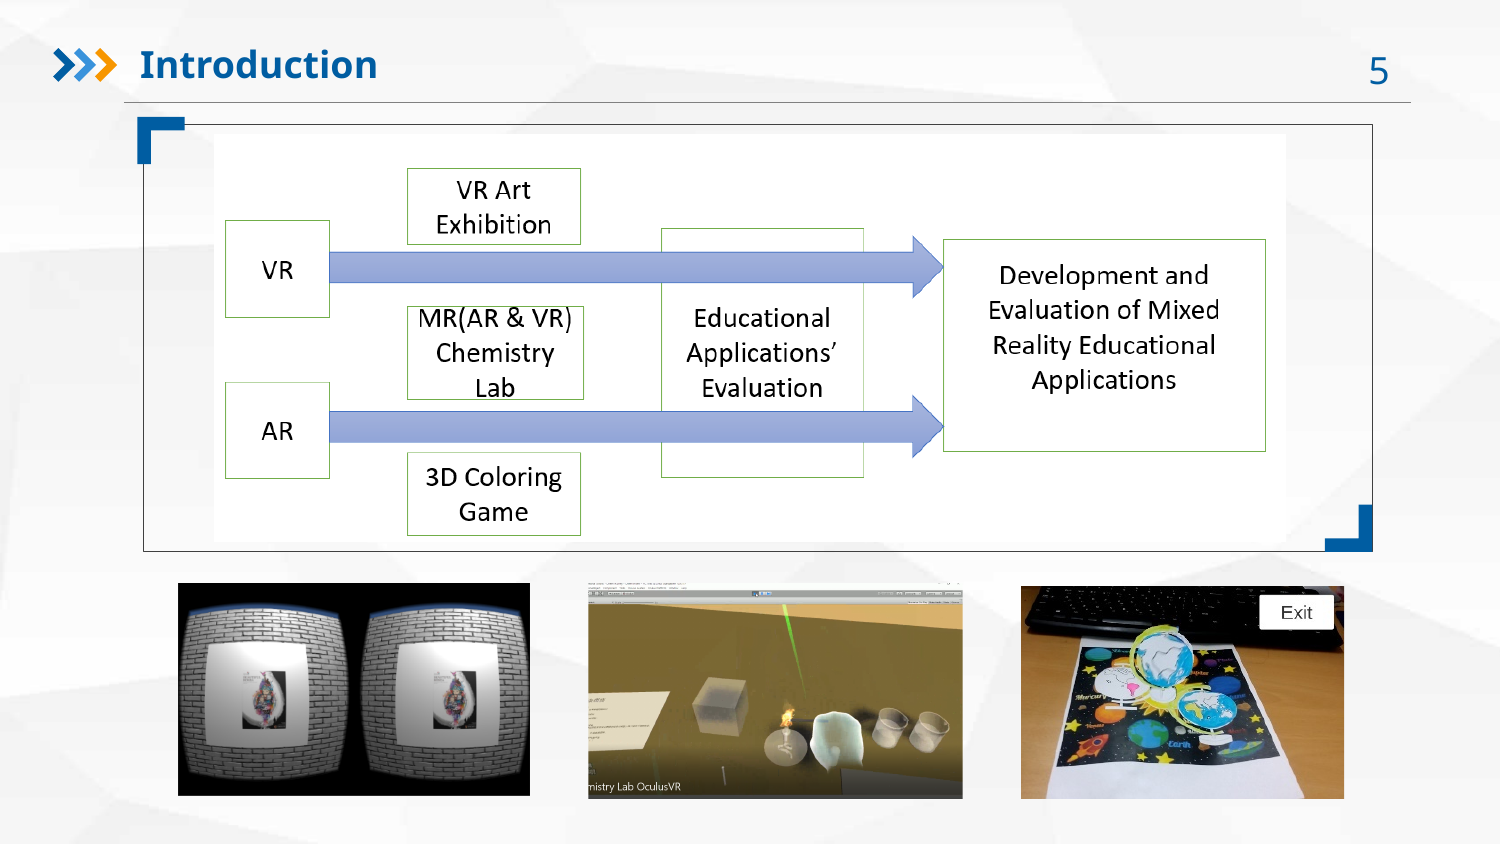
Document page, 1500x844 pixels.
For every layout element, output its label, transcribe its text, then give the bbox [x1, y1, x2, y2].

text_box [1323, 502, 1374, 554]
text_box [141, 122, 1374, 554]
text_box Introduction [140, 32, 491, 95]
picture [0, 0, 1500, 844]
text_box [135, 115, 187, 166]
